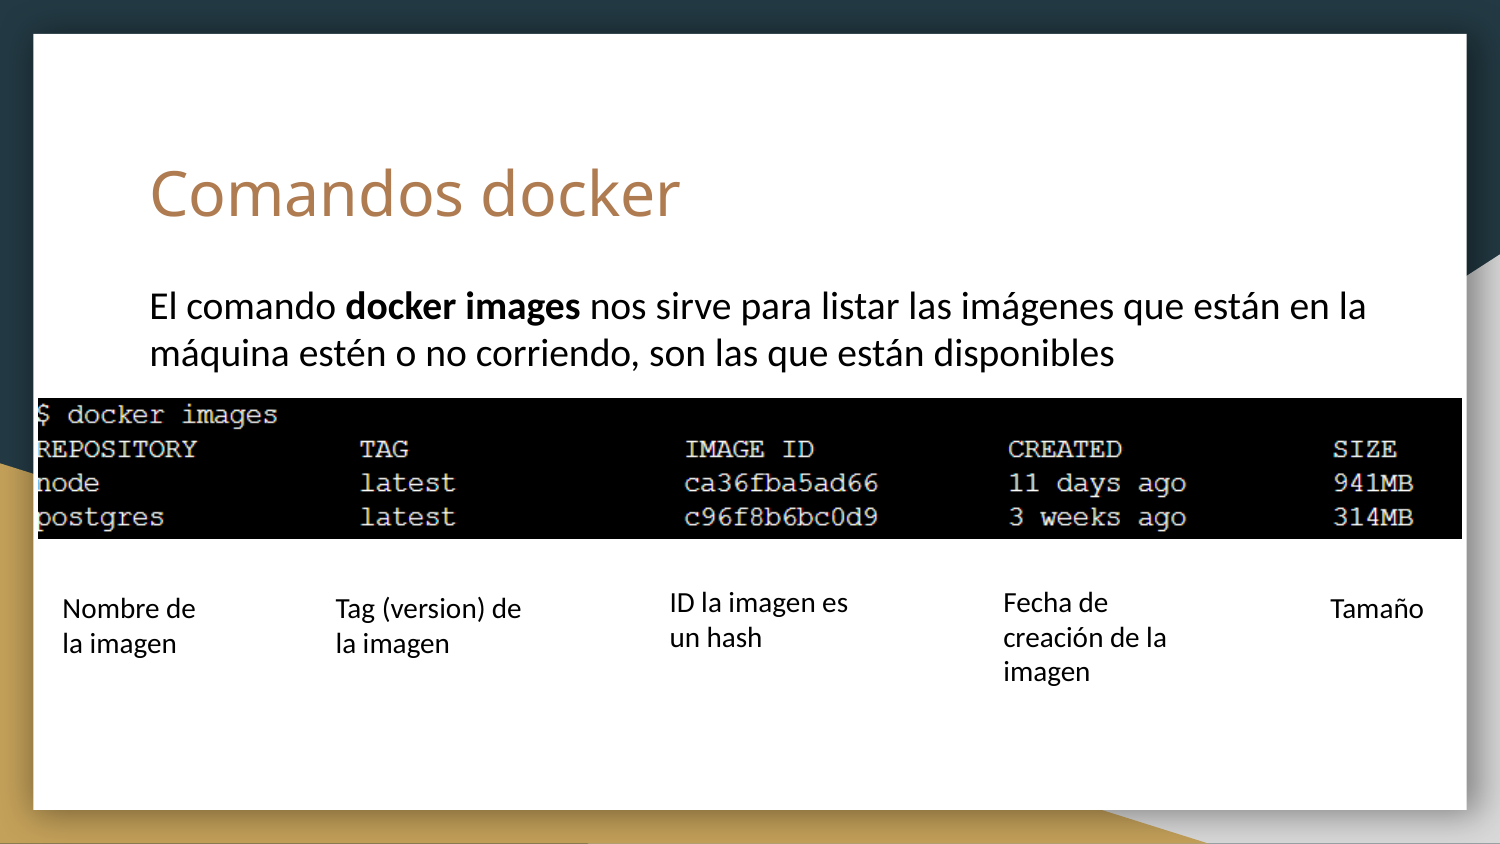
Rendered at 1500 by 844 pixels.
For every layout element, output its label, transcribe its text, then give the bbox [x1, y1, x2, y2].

text_box Nombre de la imagen [47, 574, 227, 682]
text_box El comando docker images nos sirve para listar las imágenes que están en la máquina estén o no corriendo, son las que están disponibles [134, 264, 1410, 396]
text_box Fecha de creación de la imagen [988, 567, 1224, 675]
picture [38, 398, 1462, 539]
title Comandos docker [134, 138, 1366, 264]
text_box Tamaño [1204, 574, 1440, 682]
text_box ID la imagen es un hash [654, 567, 890, 675]
text_box Tag (version) de la imagen [320, 574, 556, 682]
